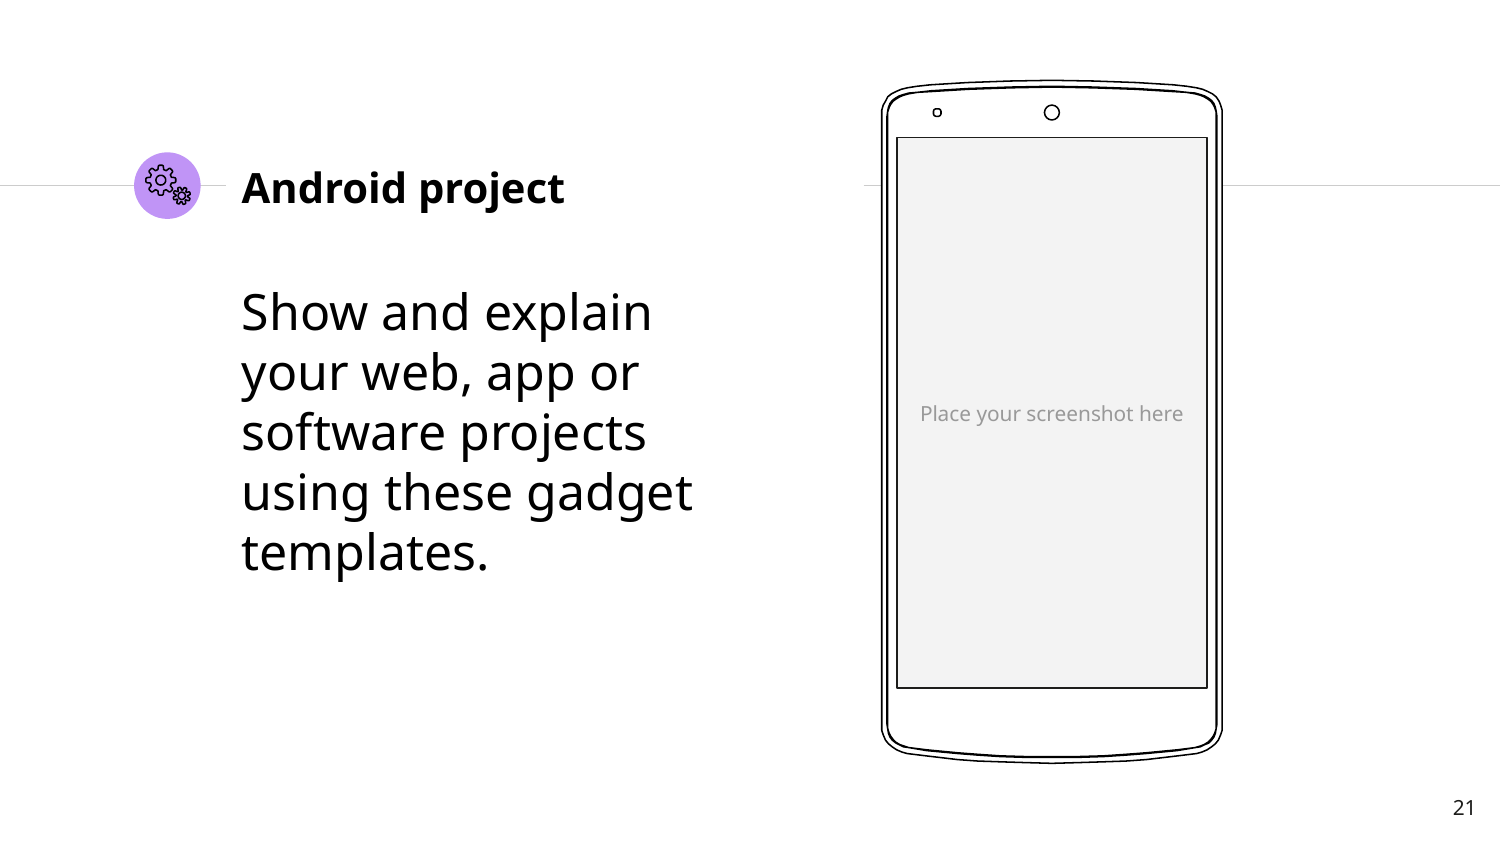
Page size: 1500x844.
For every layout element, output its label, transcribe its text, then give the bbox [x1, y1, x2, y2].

text_box [881, 80, 1223, 764]
title Android project [226, 151, 863, 223]
text_box Place your screenshot here [897, 137, 1207, 689]
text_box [145, 164, 191, 205]
slide_number 21 [1401, 779, 1492, 844]
list Show and explain your web, app or software projects using these gadget templates. [226, 265, 785, 776]
